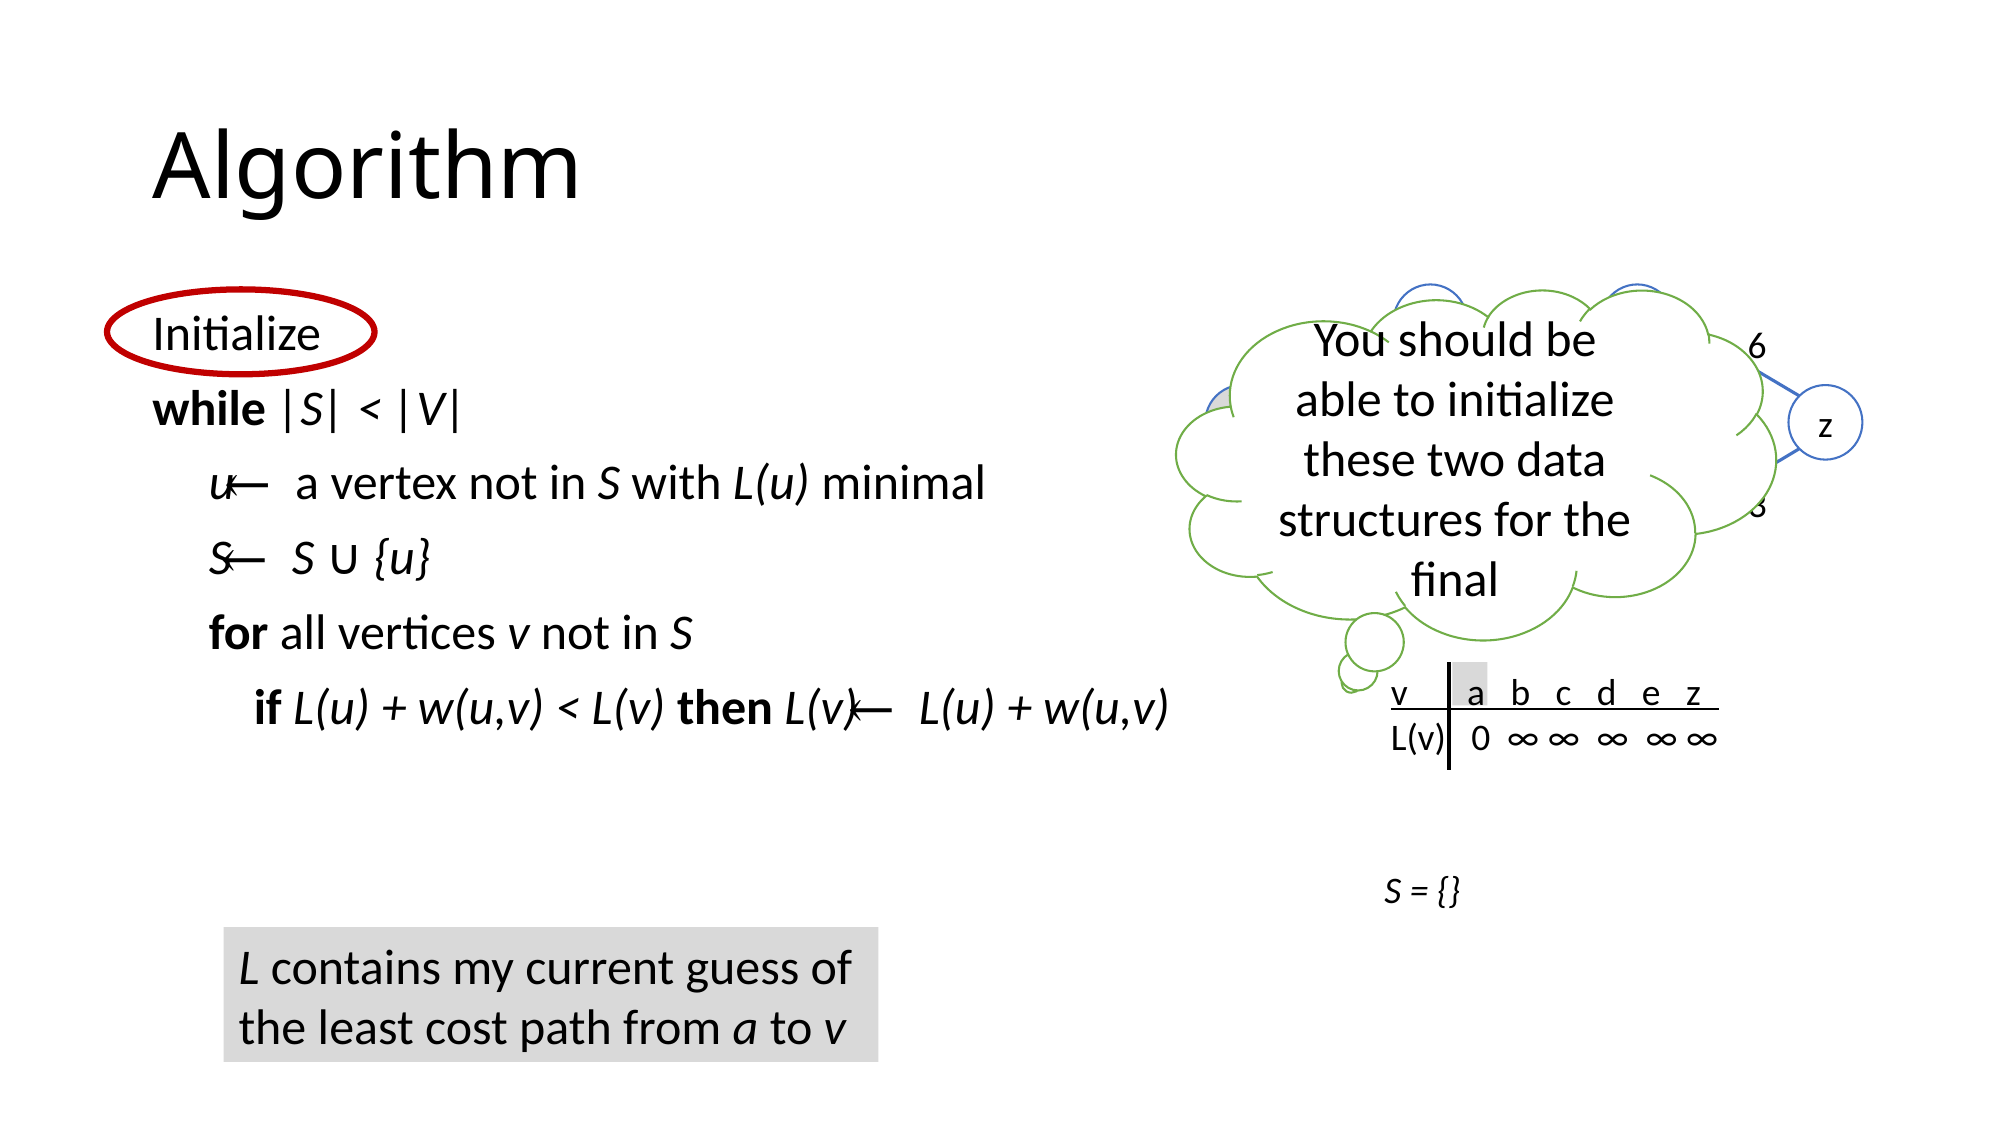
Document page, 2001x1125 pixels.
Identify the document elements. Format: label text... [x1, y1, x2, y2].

text_box You should be able to initialize these two data structures for the final [1261, 584, 1667, 694]
text_box S = {} [1369, 859, 1476, 919]
list Initialize while |S| < |V| u ⃪ a vertex not in S with L(u) minimal S ⃪ S ∪ {u} for all vertices v not in S if L(u) + w(u,v) < L(v) then L(v) ⃪ L(u) + w(u,v) [137, 299, 1243, 1014]
text_box You should be able to initialize these two data structures for the final [1174, 412, 1205, 563]
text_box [1205, 271, 1863, 584]
text_box L contains my current guess of the least cost path from a to v [223, 927, 879, 1062]
text_box [105, 288, 376, 376]
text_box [1368, 660, 1741, 770]
title Algorithm [137, 59, 1863, 278]
